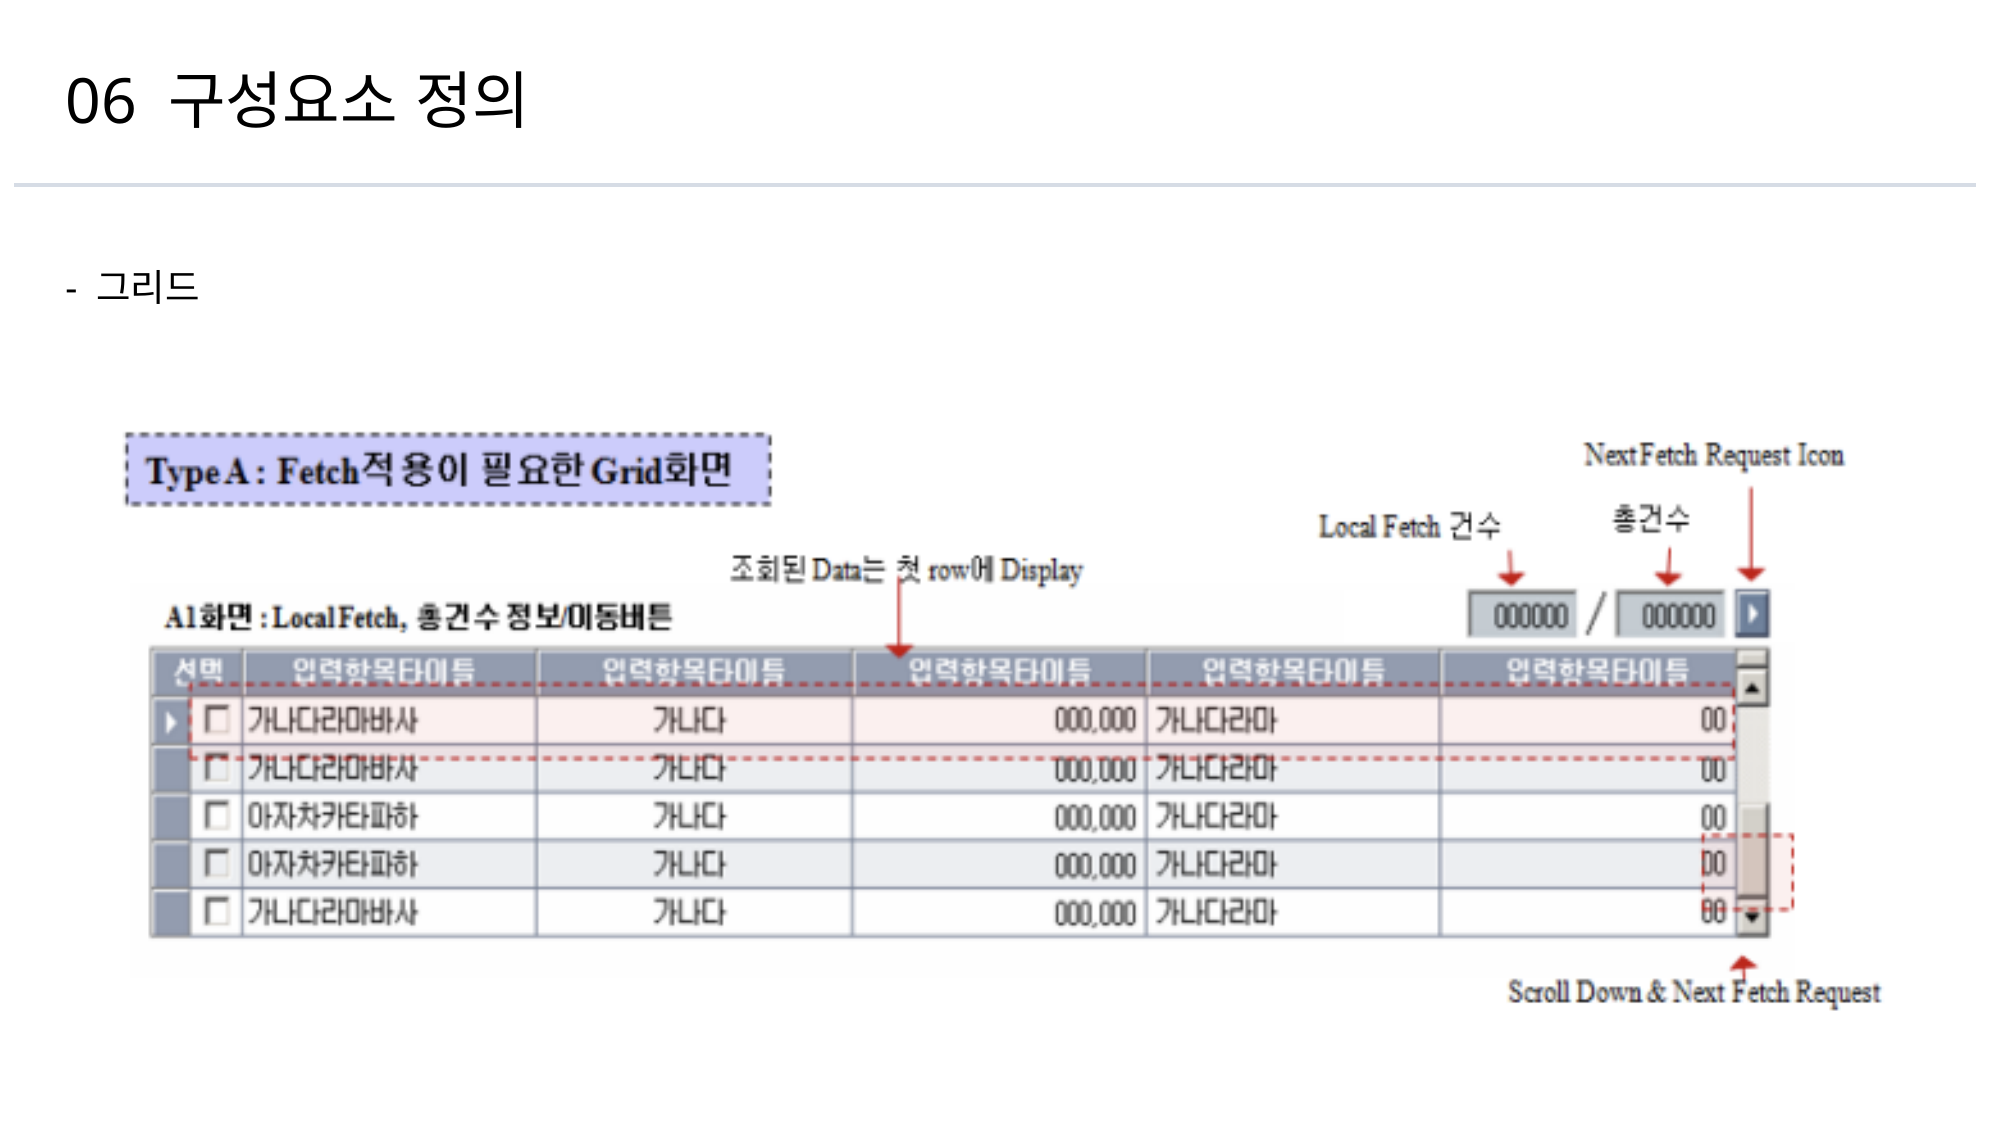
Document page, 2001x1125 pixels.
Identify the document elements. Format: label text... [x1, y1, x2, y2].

text_box 06 구성요소 정의 [50, 54, 1158, 144]
picture [83, 387, 1946, 1039]
text_box - 그리드 [50, 256, 1158, 316]
